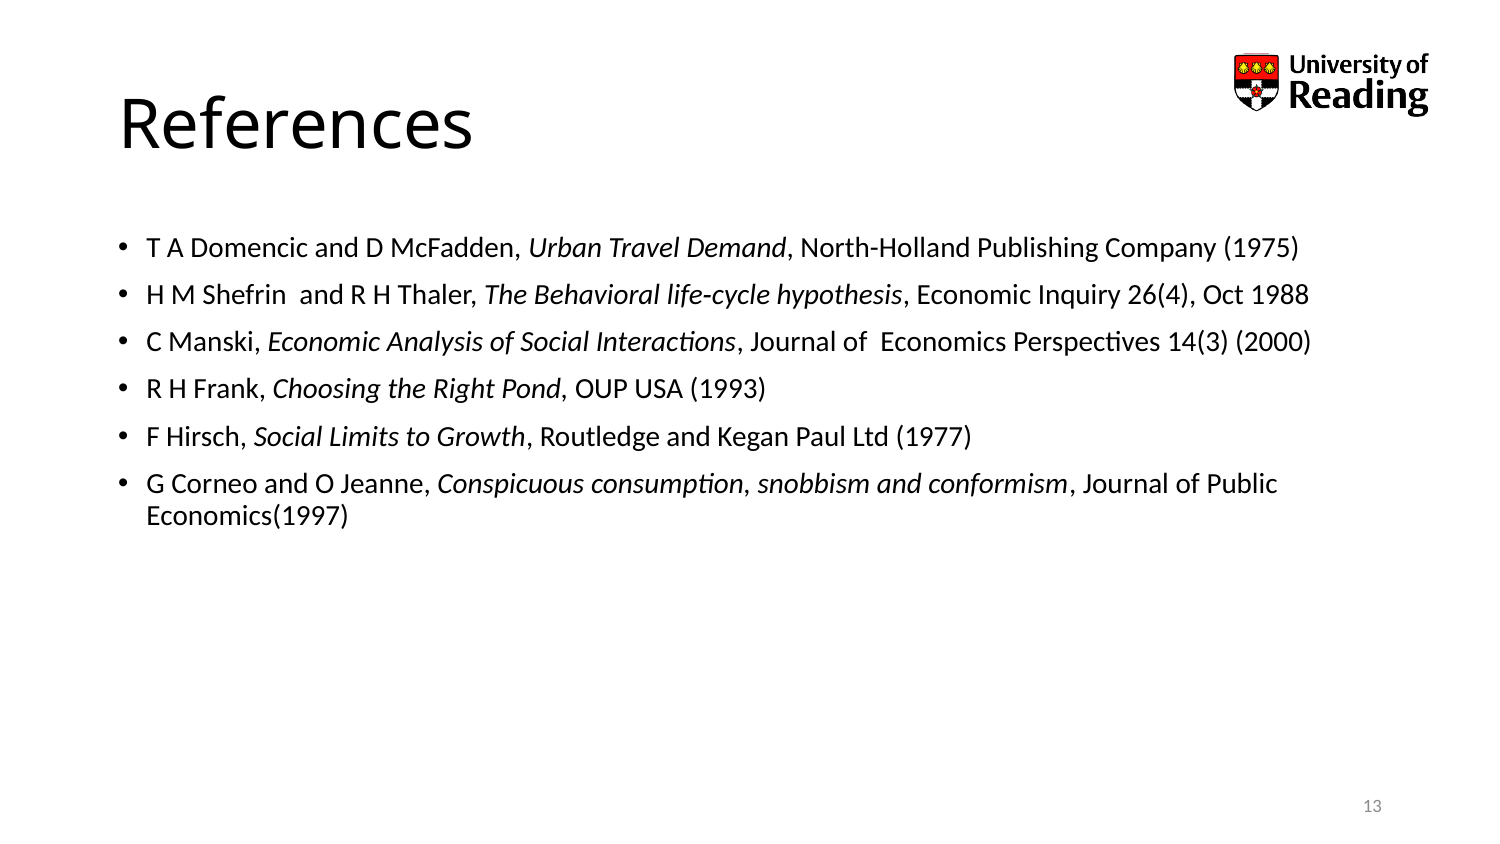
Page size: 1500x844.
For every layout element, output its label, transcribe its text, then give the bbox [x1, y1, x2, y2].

picture [1397, 53, 1429, 117]
list T A Domencic and D McFadden, Urban Travel Demand, North-Holland Publishing Company (1975) H M Shefrin and R H Thaler, The Behavioral life‐cycle hypothesis, Economic Inquiry 26(4), Oct 1988 C Manski, Economic Analysis of Social Interactions, Journal of Economics Perspectives 14(3) (2000) R H Frank, Choosing the Right Pond, OUP USA (1993) F Hirsch, Social Limits to Growth, Routledge and Kegan Paul Ltd (1977) G Corneo and O Jeanne, Conspicuous consumption, snobbism and conformism, Journal of Public Economics(1997) [103, 224, 1397, 760]
slide_number 13 [1059, 782, 1397, 828]
title References [103, 45, 1397, 208]
